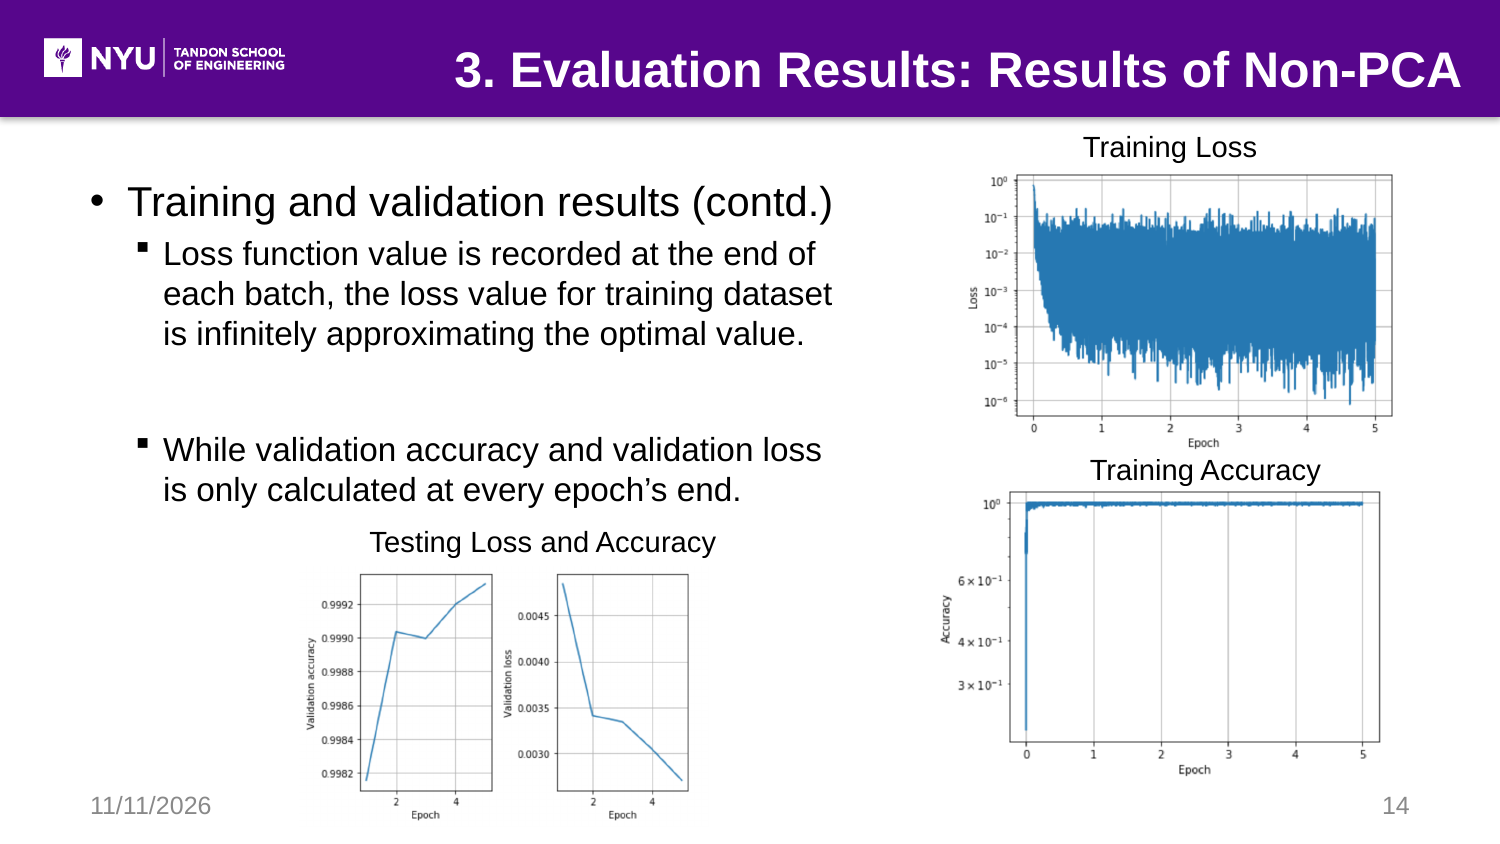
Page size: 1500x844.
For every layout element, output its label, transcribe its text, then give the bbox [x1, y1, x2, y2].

text_box Training Accuracy [1074, 444, 1484, 494]
text_box Training Loss [1068, 120, 1291, 165]
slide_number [75, 782, 293, 828]
slide_number 14 [1074, 782, 1425, 828]
picture [44, 38, 285, 77]
picture [933, 486, 1409, 781]
picture [298, 565, 709, 828]
list Training and validation results (contd.) Loss function value is recorded at the end of each batch, the loss value for training dataset is infinitely approximating the optimal value. While validation accuracy and validation loss is only calculated at every epoch’s end. [75, 167, 855, 764]
list 3. Evaluation Results: Results of Non-PCA [333, 37, 1463, 104]
text_box Testing Loss and Accuracy [354, 515, 764, 566]
picture [960, 167, 1409, 459]
